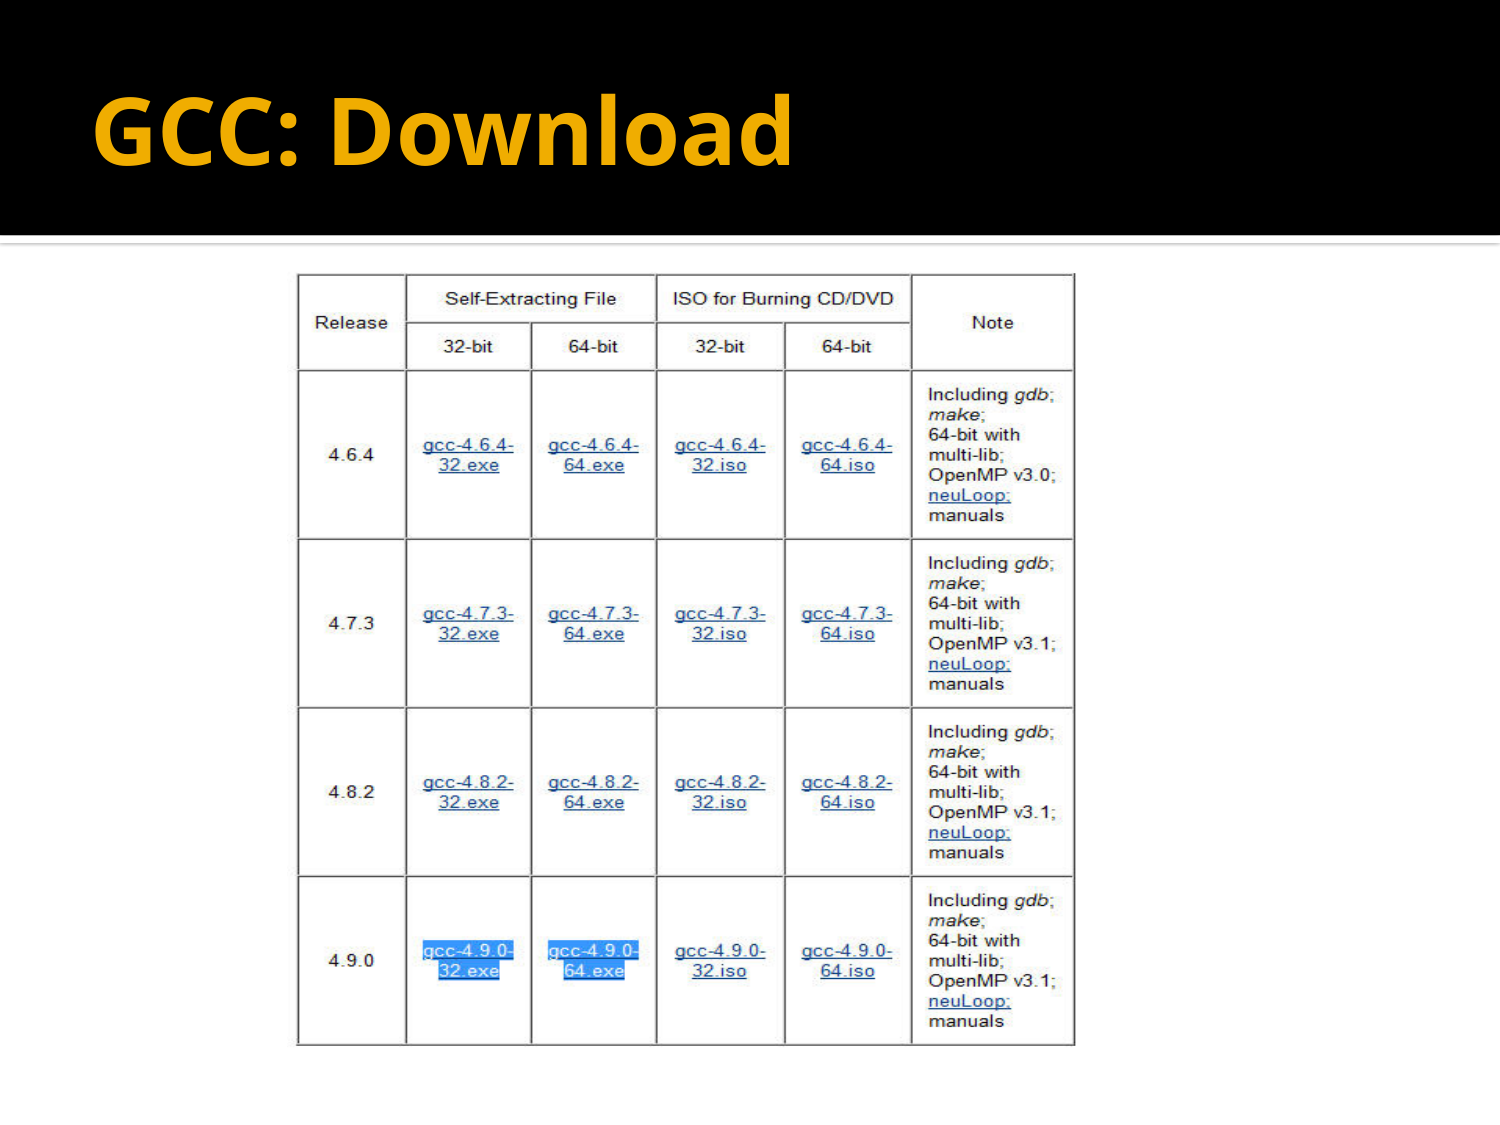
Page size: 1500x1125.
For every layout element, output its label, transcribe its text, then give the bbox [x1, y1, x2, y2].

picture [287, 262, 1085, 1056]
title GCC: Download [75, 25, 1425, 231]
